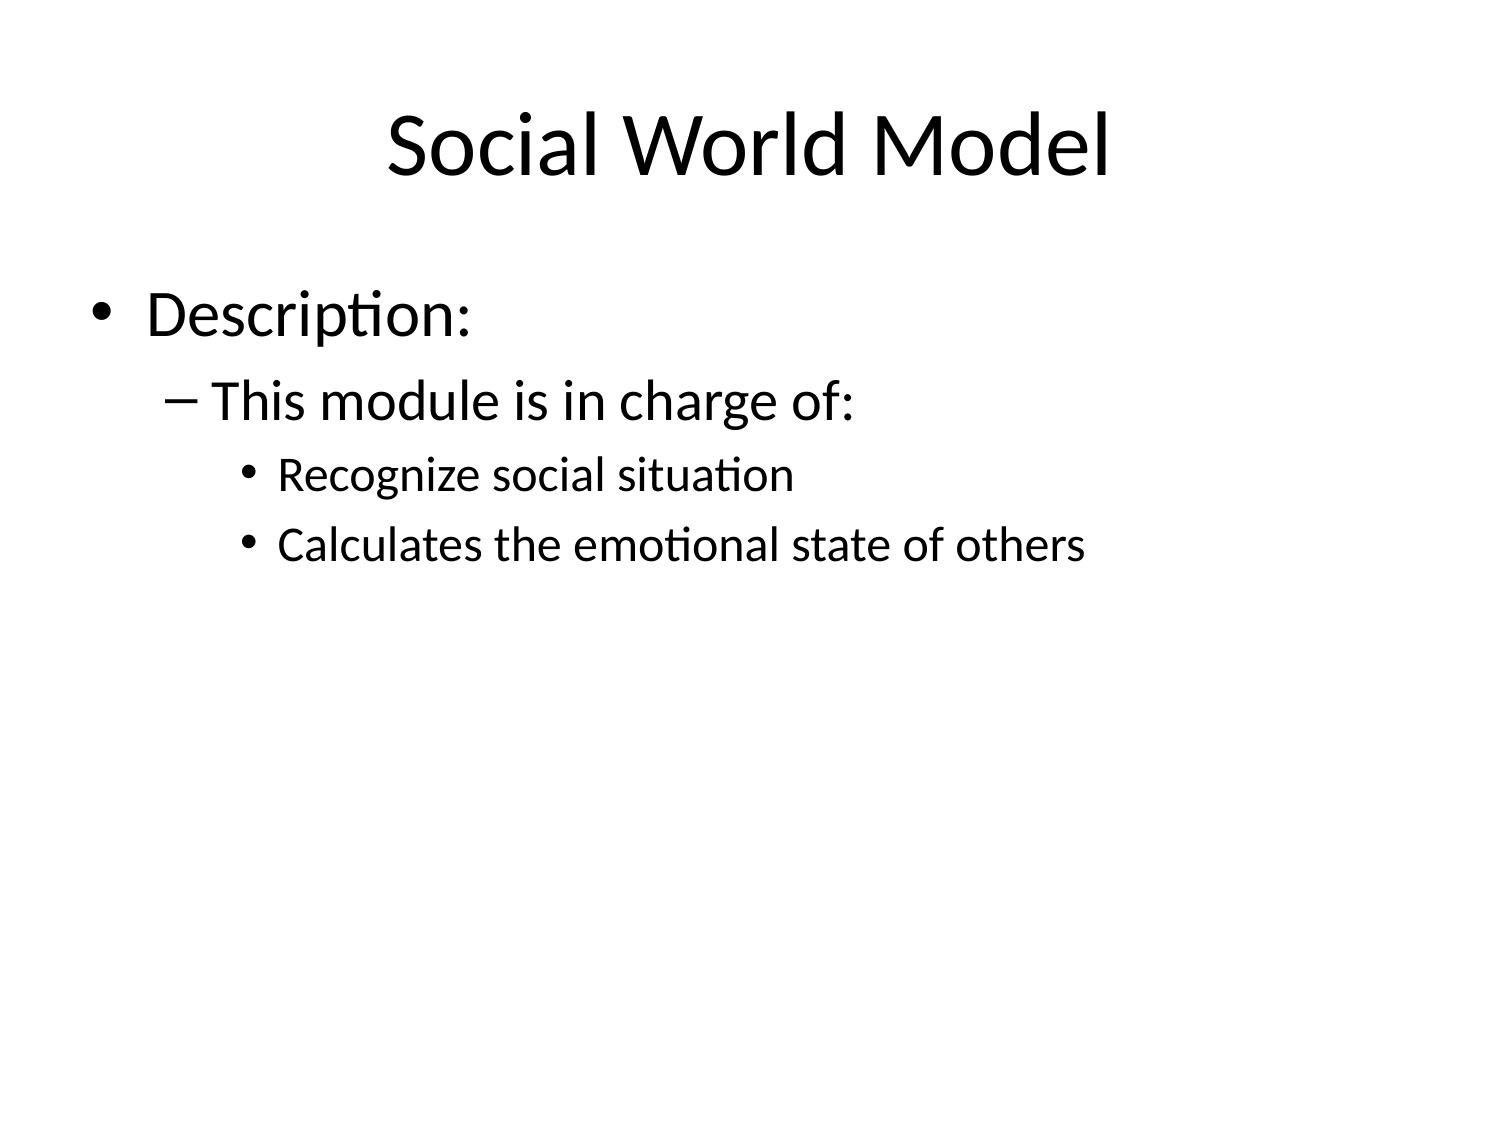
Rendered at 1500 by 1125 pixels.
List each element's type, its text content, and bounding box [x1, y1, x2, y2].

list Description: This module is in charge of: Recognize social situation Calculates the emotional state of others [75, 262, 1425, 1005]
title Social World Model [75, 45, 1425, 233]
